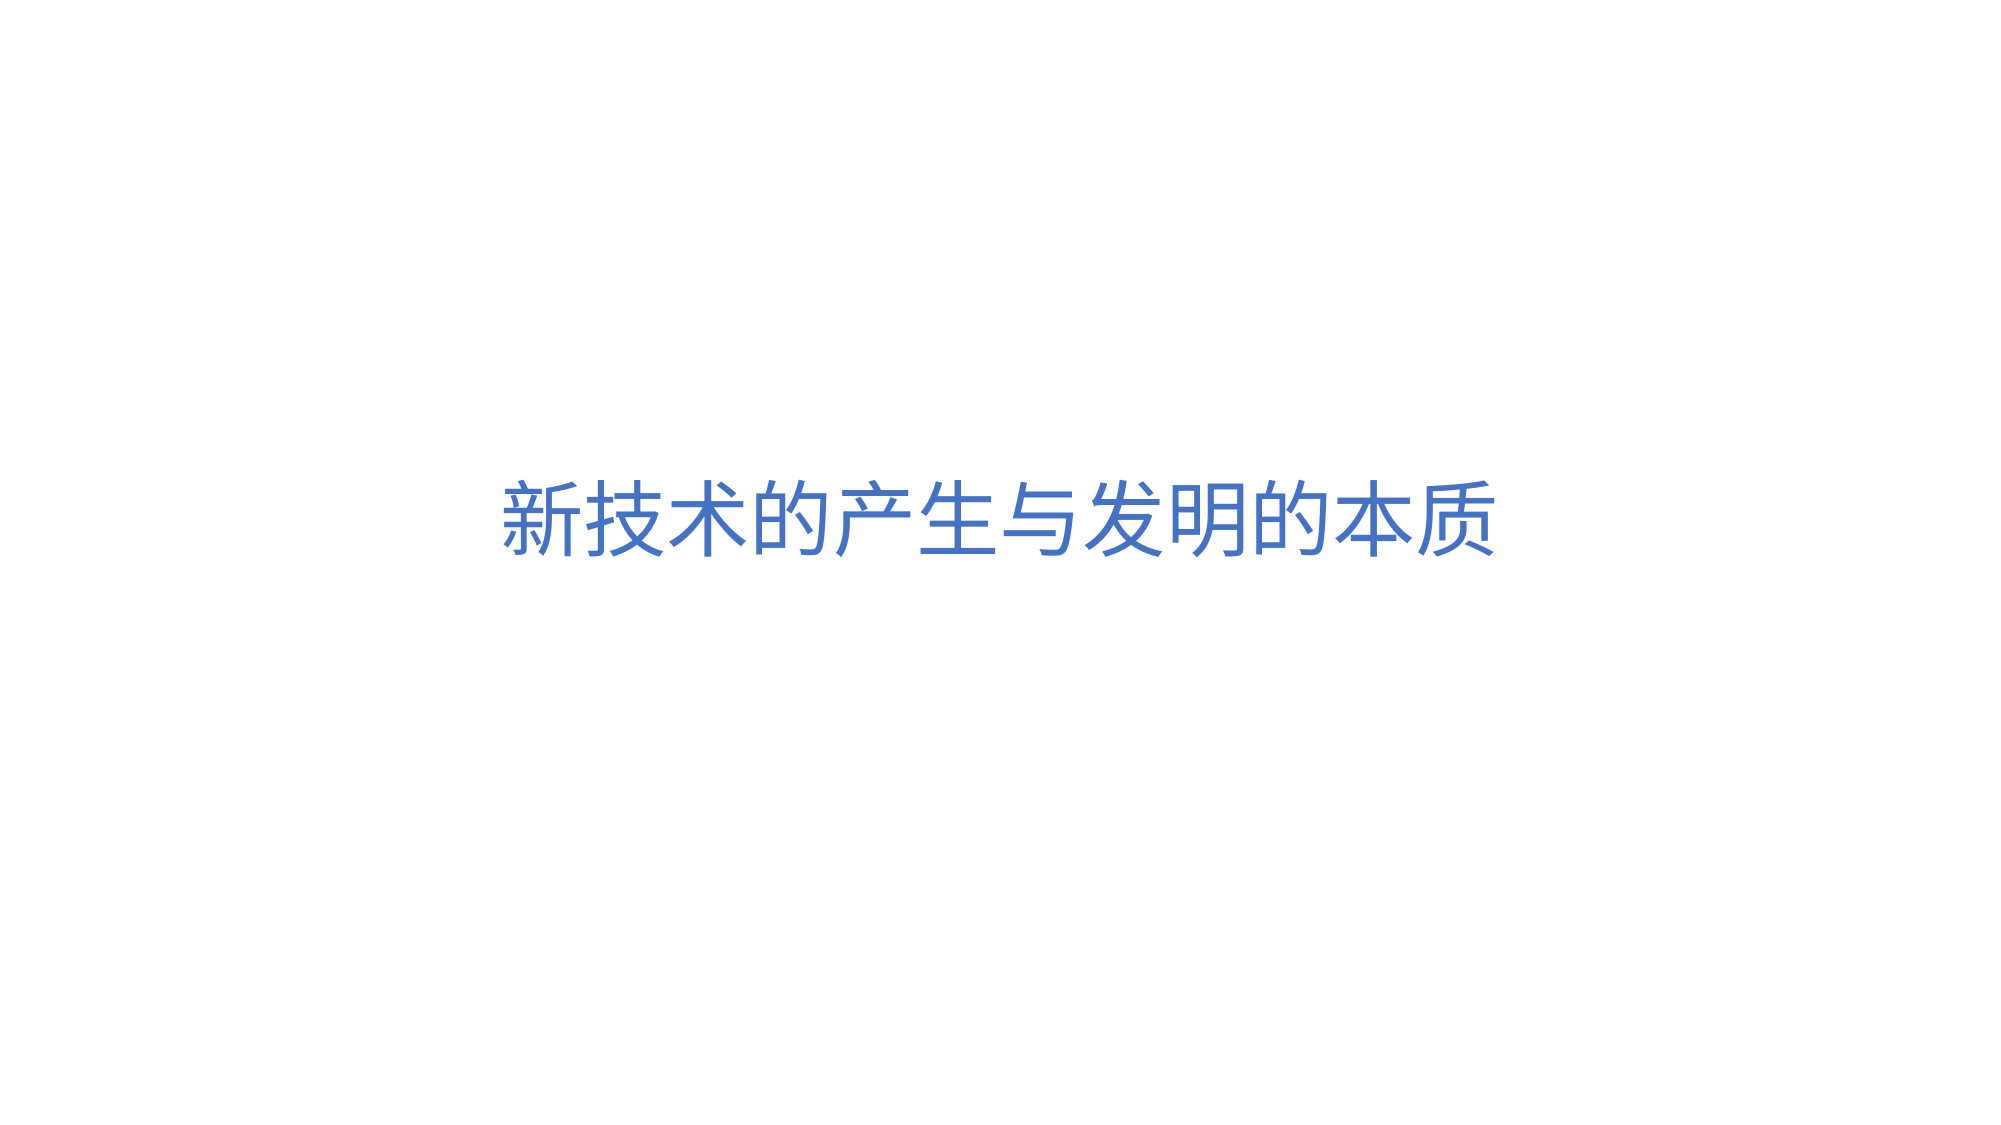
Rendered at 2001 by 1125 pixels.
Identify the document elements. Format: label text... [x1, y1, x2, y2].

title 新技术的产生与发明的本质 [249, 184, 1750, 576]
